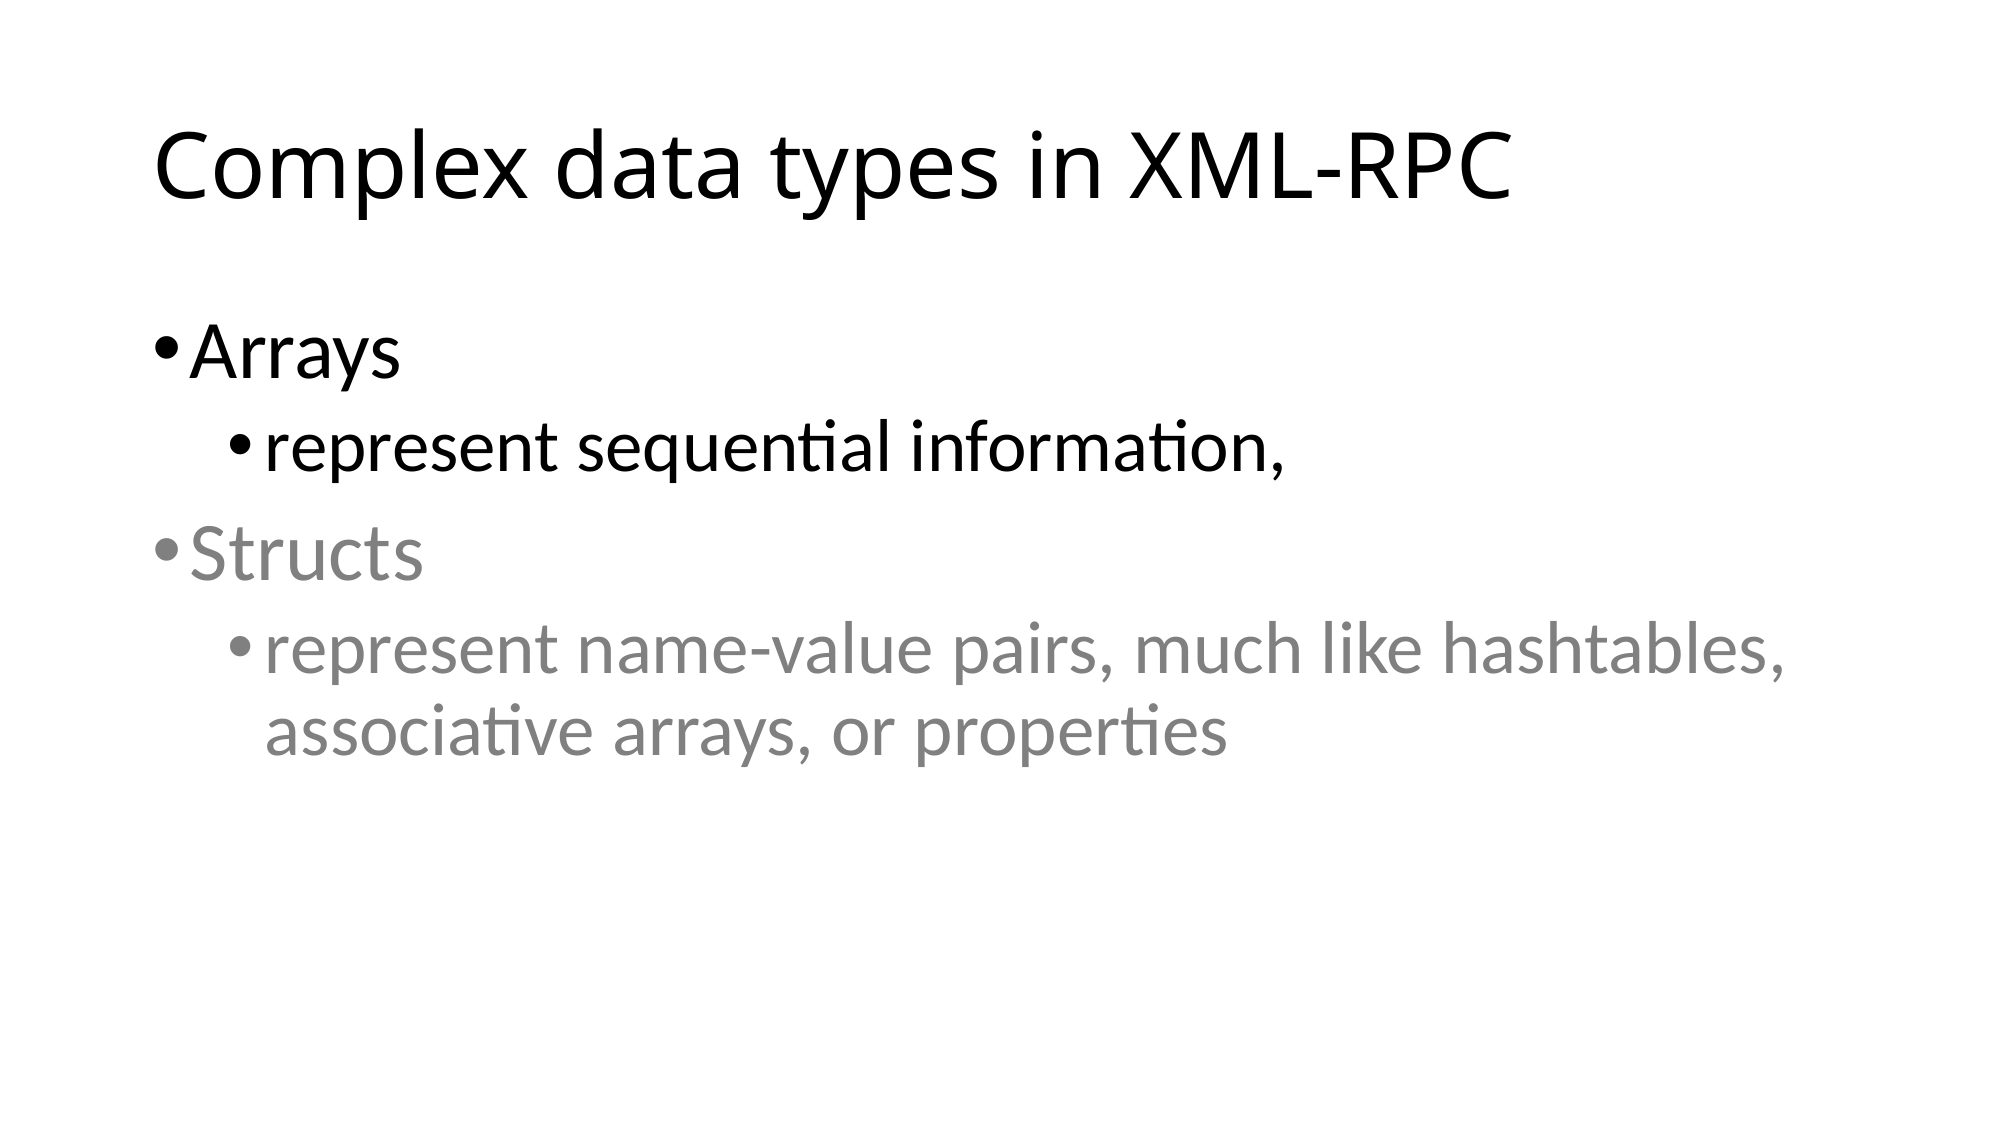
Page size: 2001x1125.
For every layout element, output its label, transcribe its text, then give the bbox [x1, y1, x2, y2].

list Arrays represent sequential information, Structs represent name-value pairs, much like hashtables, associative arrays, or properties [137, 299, 1863, 1014]
title Complex data types in XML-RPC [137, 59, 1863, 278]
